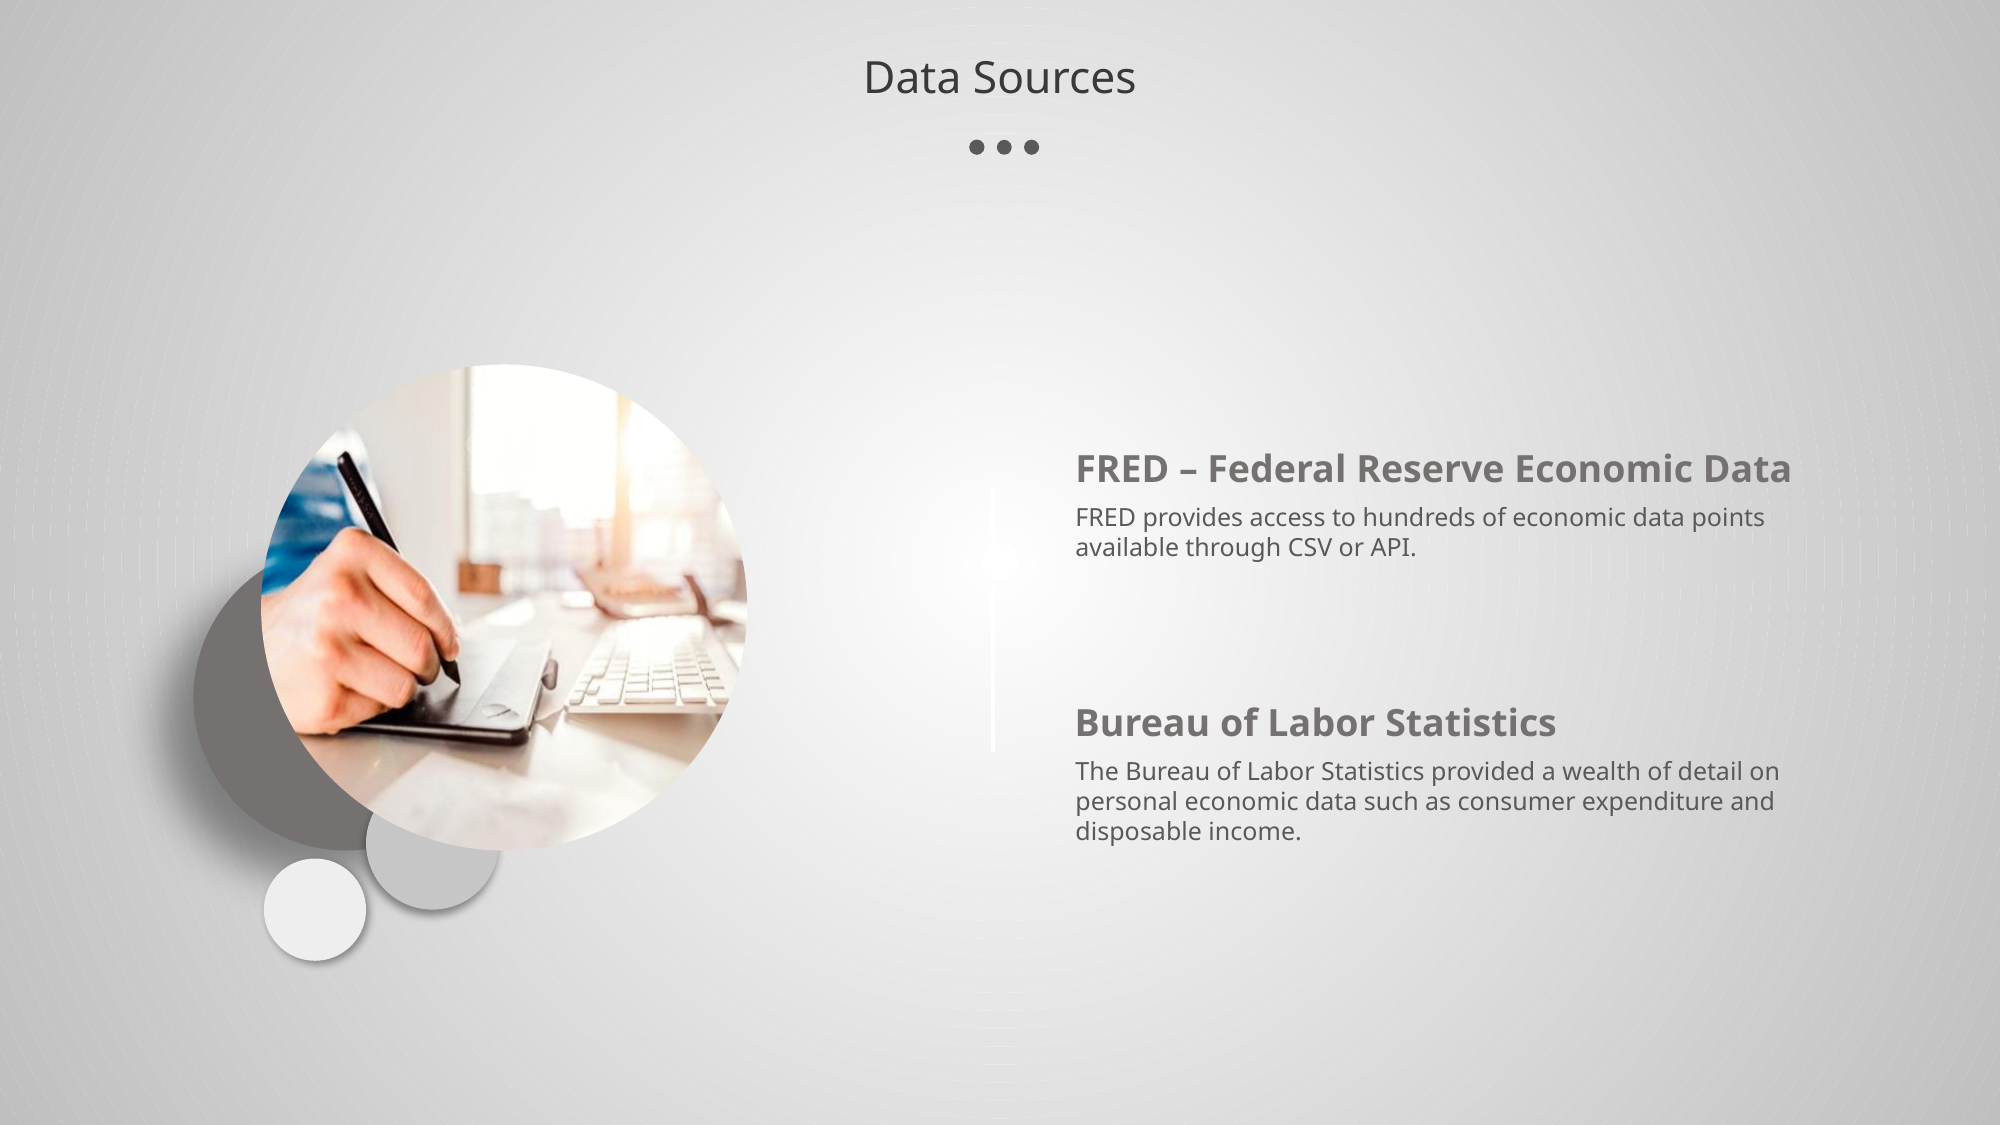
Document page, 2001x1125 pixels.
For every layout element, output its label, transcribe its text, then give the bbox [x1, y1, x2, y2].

text_box FRED – Federal Reserve Economic Data [1060, 437, 1869, 498]
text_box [499, 41, 1500, 155]
text_box The Bureau of Labor Statistics provided a wealth of detail on personal economic data such as consumer expenditure and disposable income. [1060, 747, 1839, 853]
text_box Bureau of Labor Statistics [1059, 691, 1780, 752]
text_box [260, 363, 749, 852]
text_box FRED provides access to hundreds of economic data points available through CSV or API. [1060, 494, 1839, 569]
text_box [364, 813, 500, 911]
text_box [262, 857, 368, 962]
text_box [192, 568, 369, 852]
